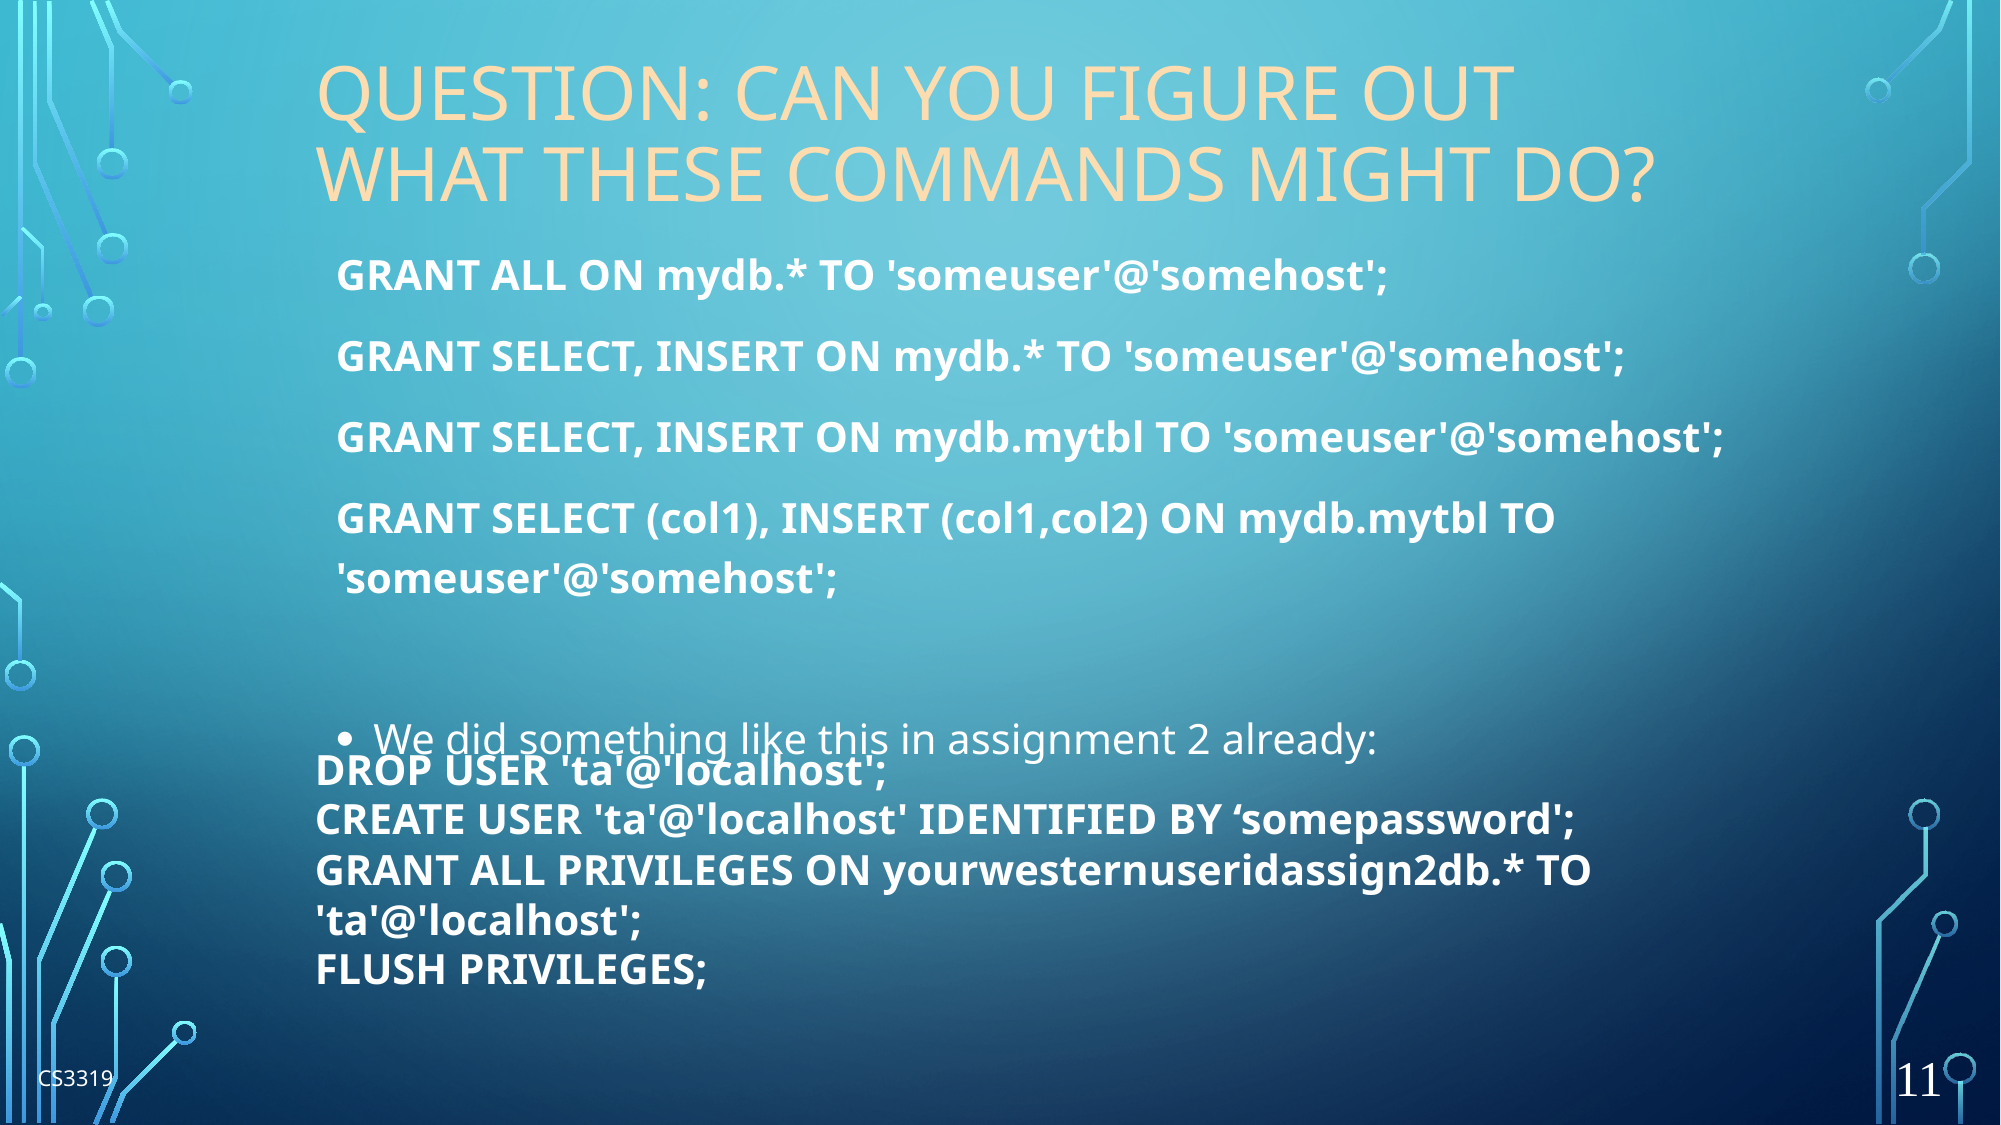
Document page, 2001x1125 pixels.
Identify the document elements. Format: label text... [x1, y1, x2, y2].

footer CS3319 [22, 1047, 1047, 1108]
slide_number 11 [1804, 1046, 2000, 1107]
title Question: Can you figure out what these commands might do? [300, 15, 1713, 259]
list GRANT ALL ON mydb.* TO 'someuser'@'somehost'; GRANT SELECT, INSERT ON mydb.* TO 'someuser'@'somehost'; GRANT SELECT, INSERT ON mydb.mytbl TO 'someuser'@'somehost'; GRANT SELECT (col1), INSERT (col1,col2) ON mydb.mytbl TO 'someuser'@'somehost'; We did something like this in assignment 2 already: [320, 231, 1944, 717]
text_box DROP USER 'ta'@'localhost'; CREATE USER 'ta'@'localhost' IDENTIFIED BY ‘somepassword'; GRANT ALL PRIVILEGES ON yourwesternuseridassign2db.* TO 'ta'@'localhost'; FLUSH PRIVILEGES; [299, 735, 1805, 1001]
